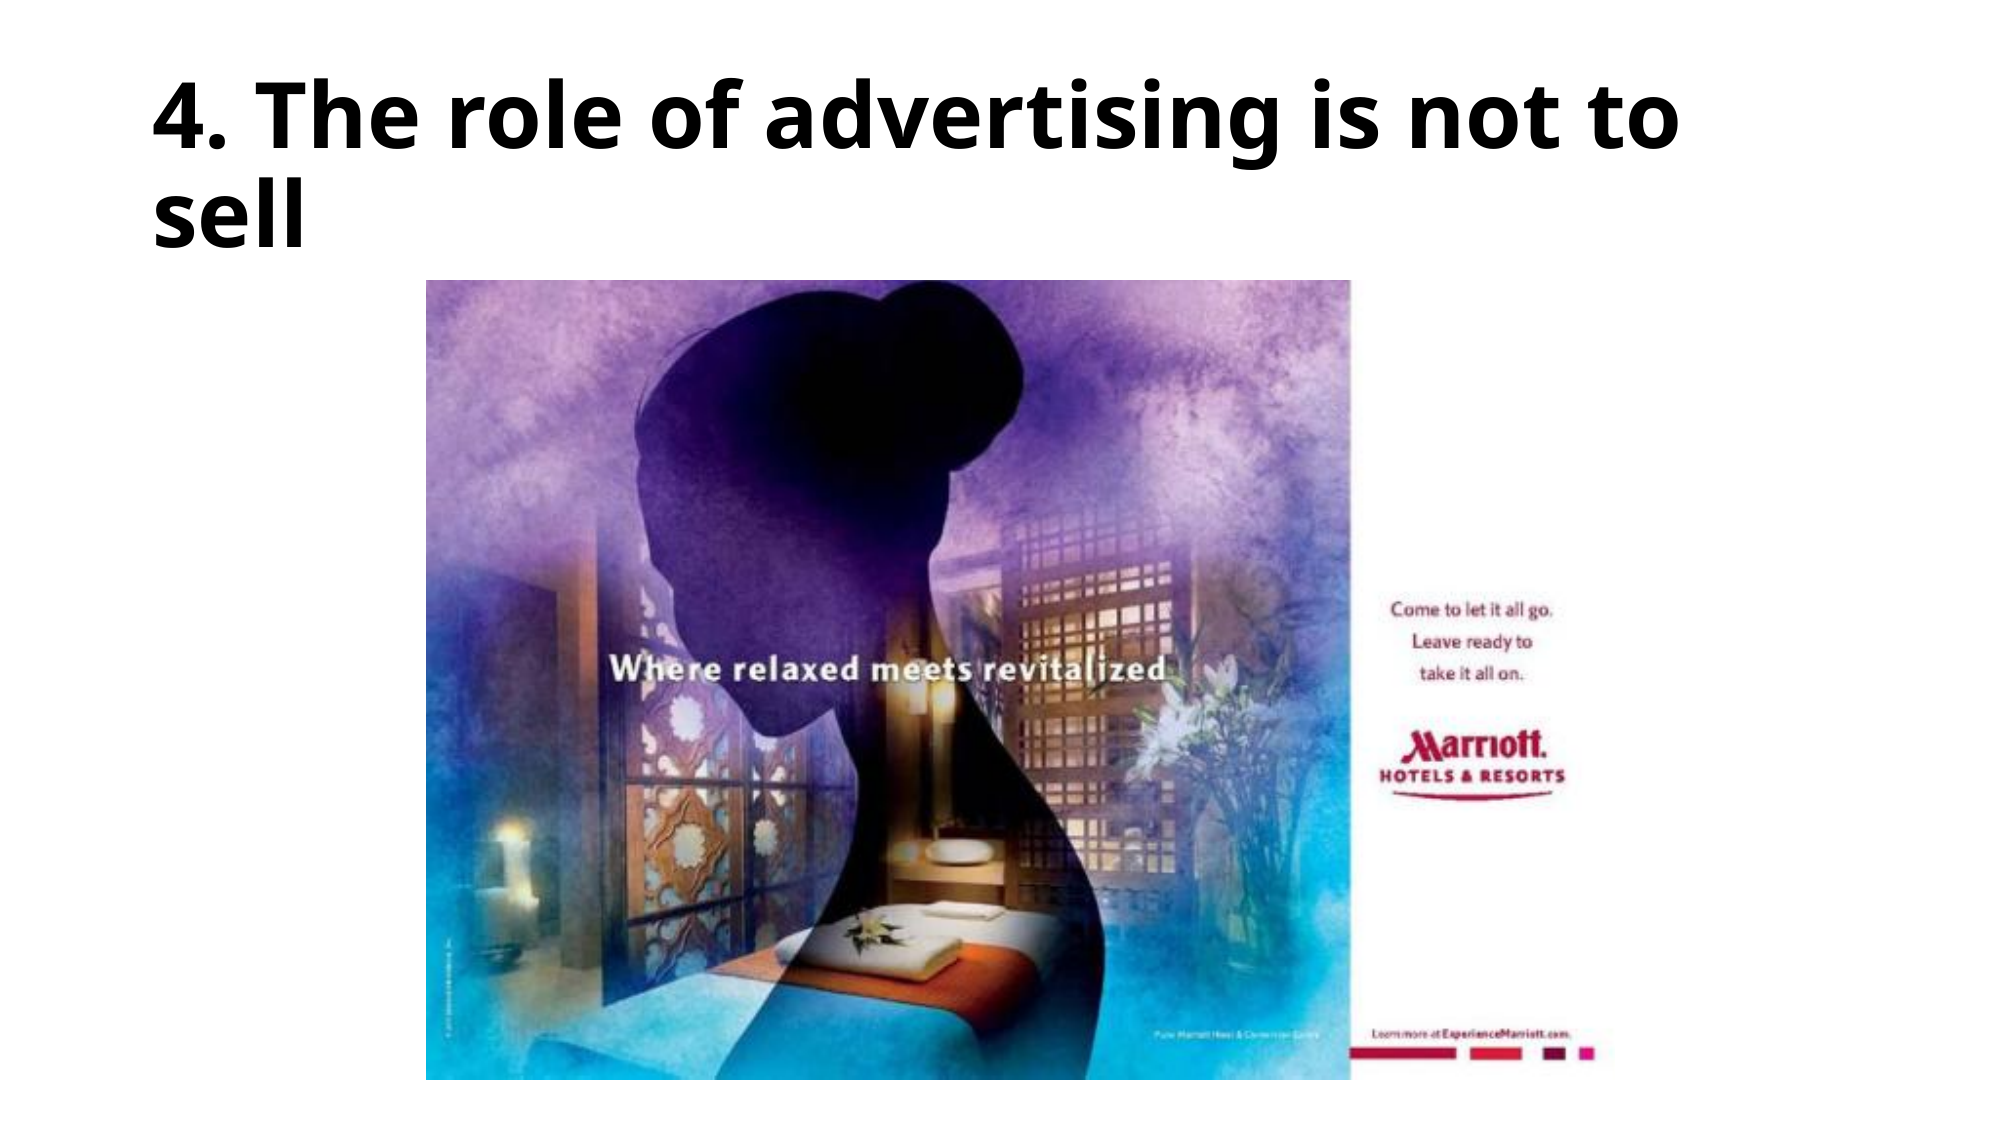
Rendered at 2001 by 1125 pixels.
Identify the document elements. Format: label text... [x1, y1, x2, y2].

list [426, 280, 1615, 1081]
title 4. The role of advertising is not to sell [137, 59, 1863, 278]
